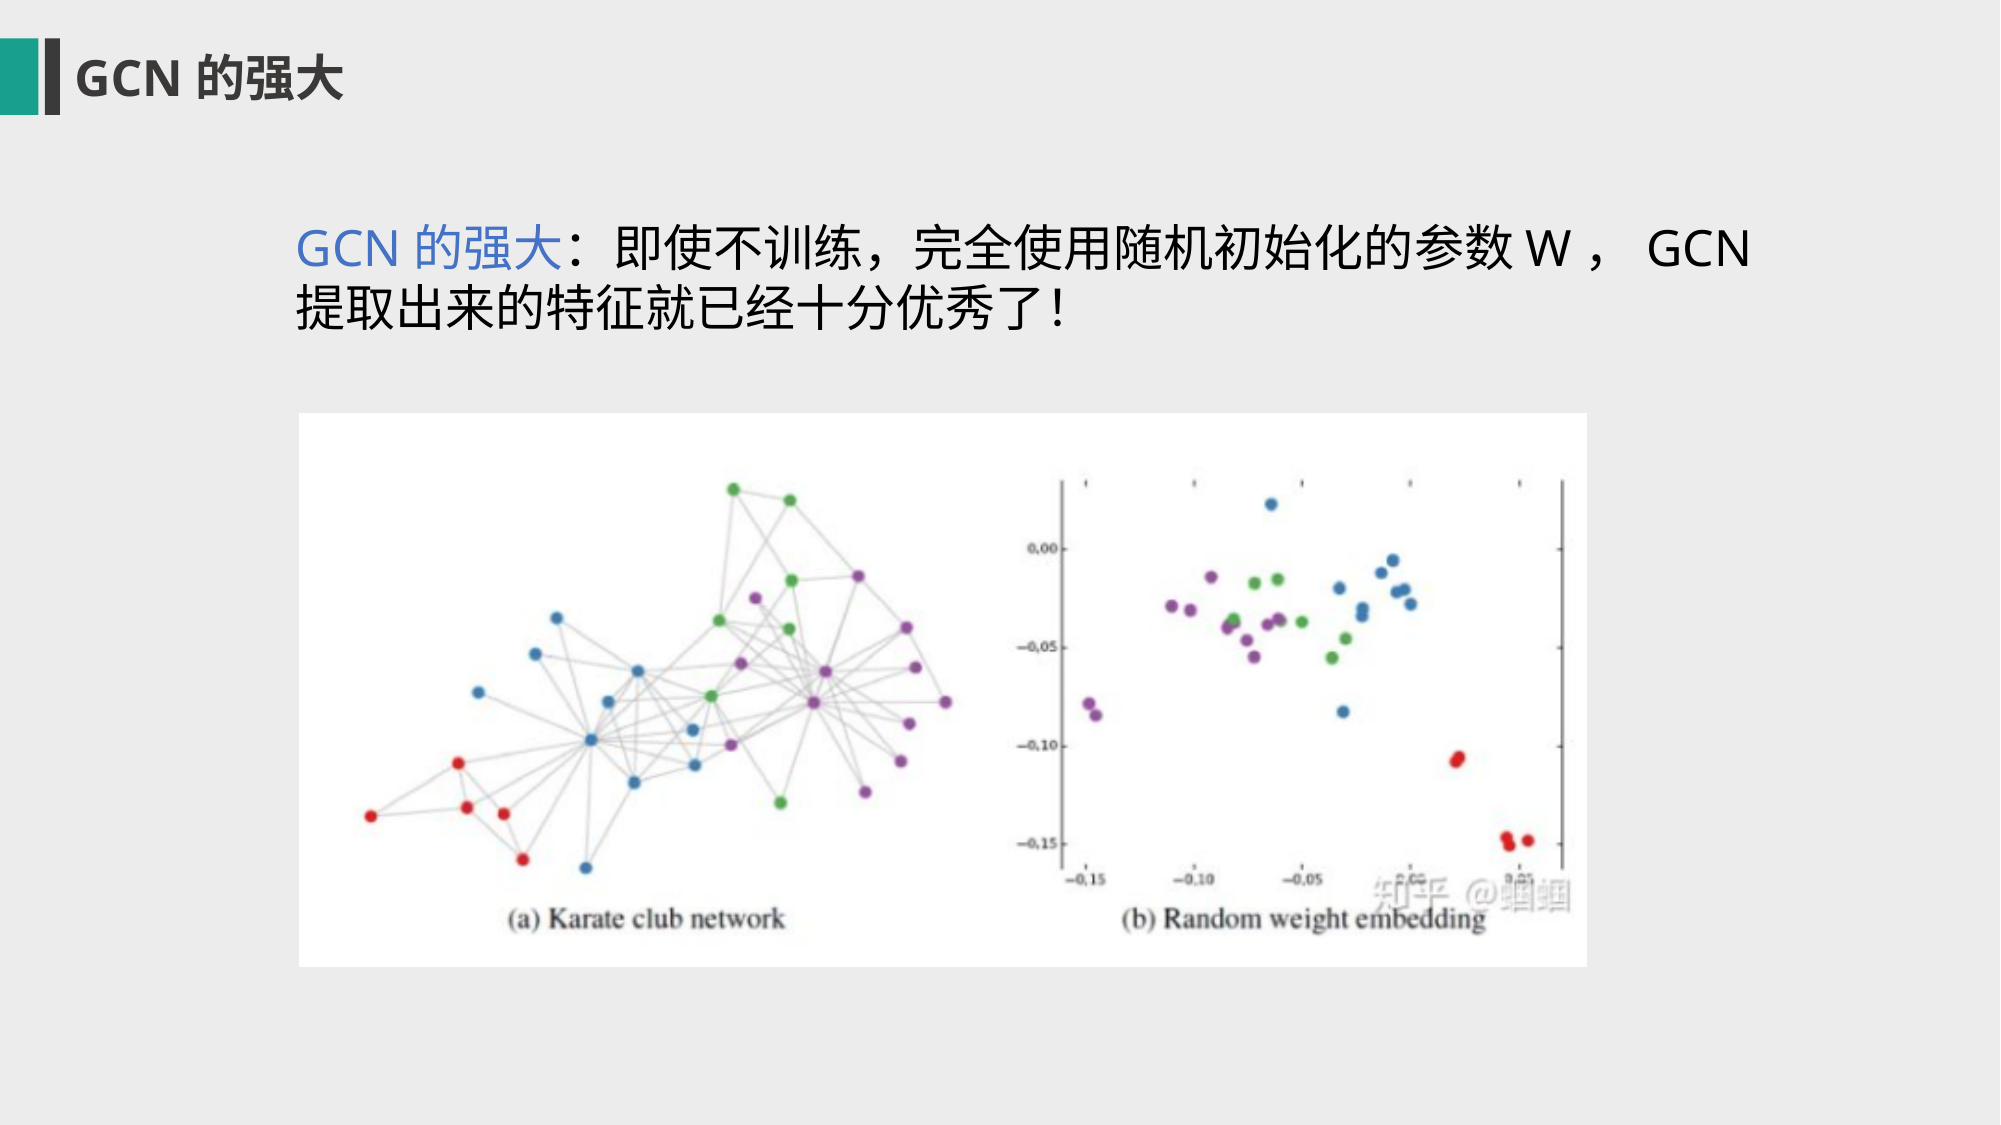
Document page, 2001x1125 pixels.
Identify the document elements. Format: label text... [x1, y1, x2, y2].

text_box GCN的强大 [59, 39, 509, 114]
text_box GCN的强大：即使不训练，完全使用随机初始化的参数W，GCN提取出来的特征就已经十分优秀了！ [281, 208, 1774, 344]
picture [299, 413, 1587, 967]
